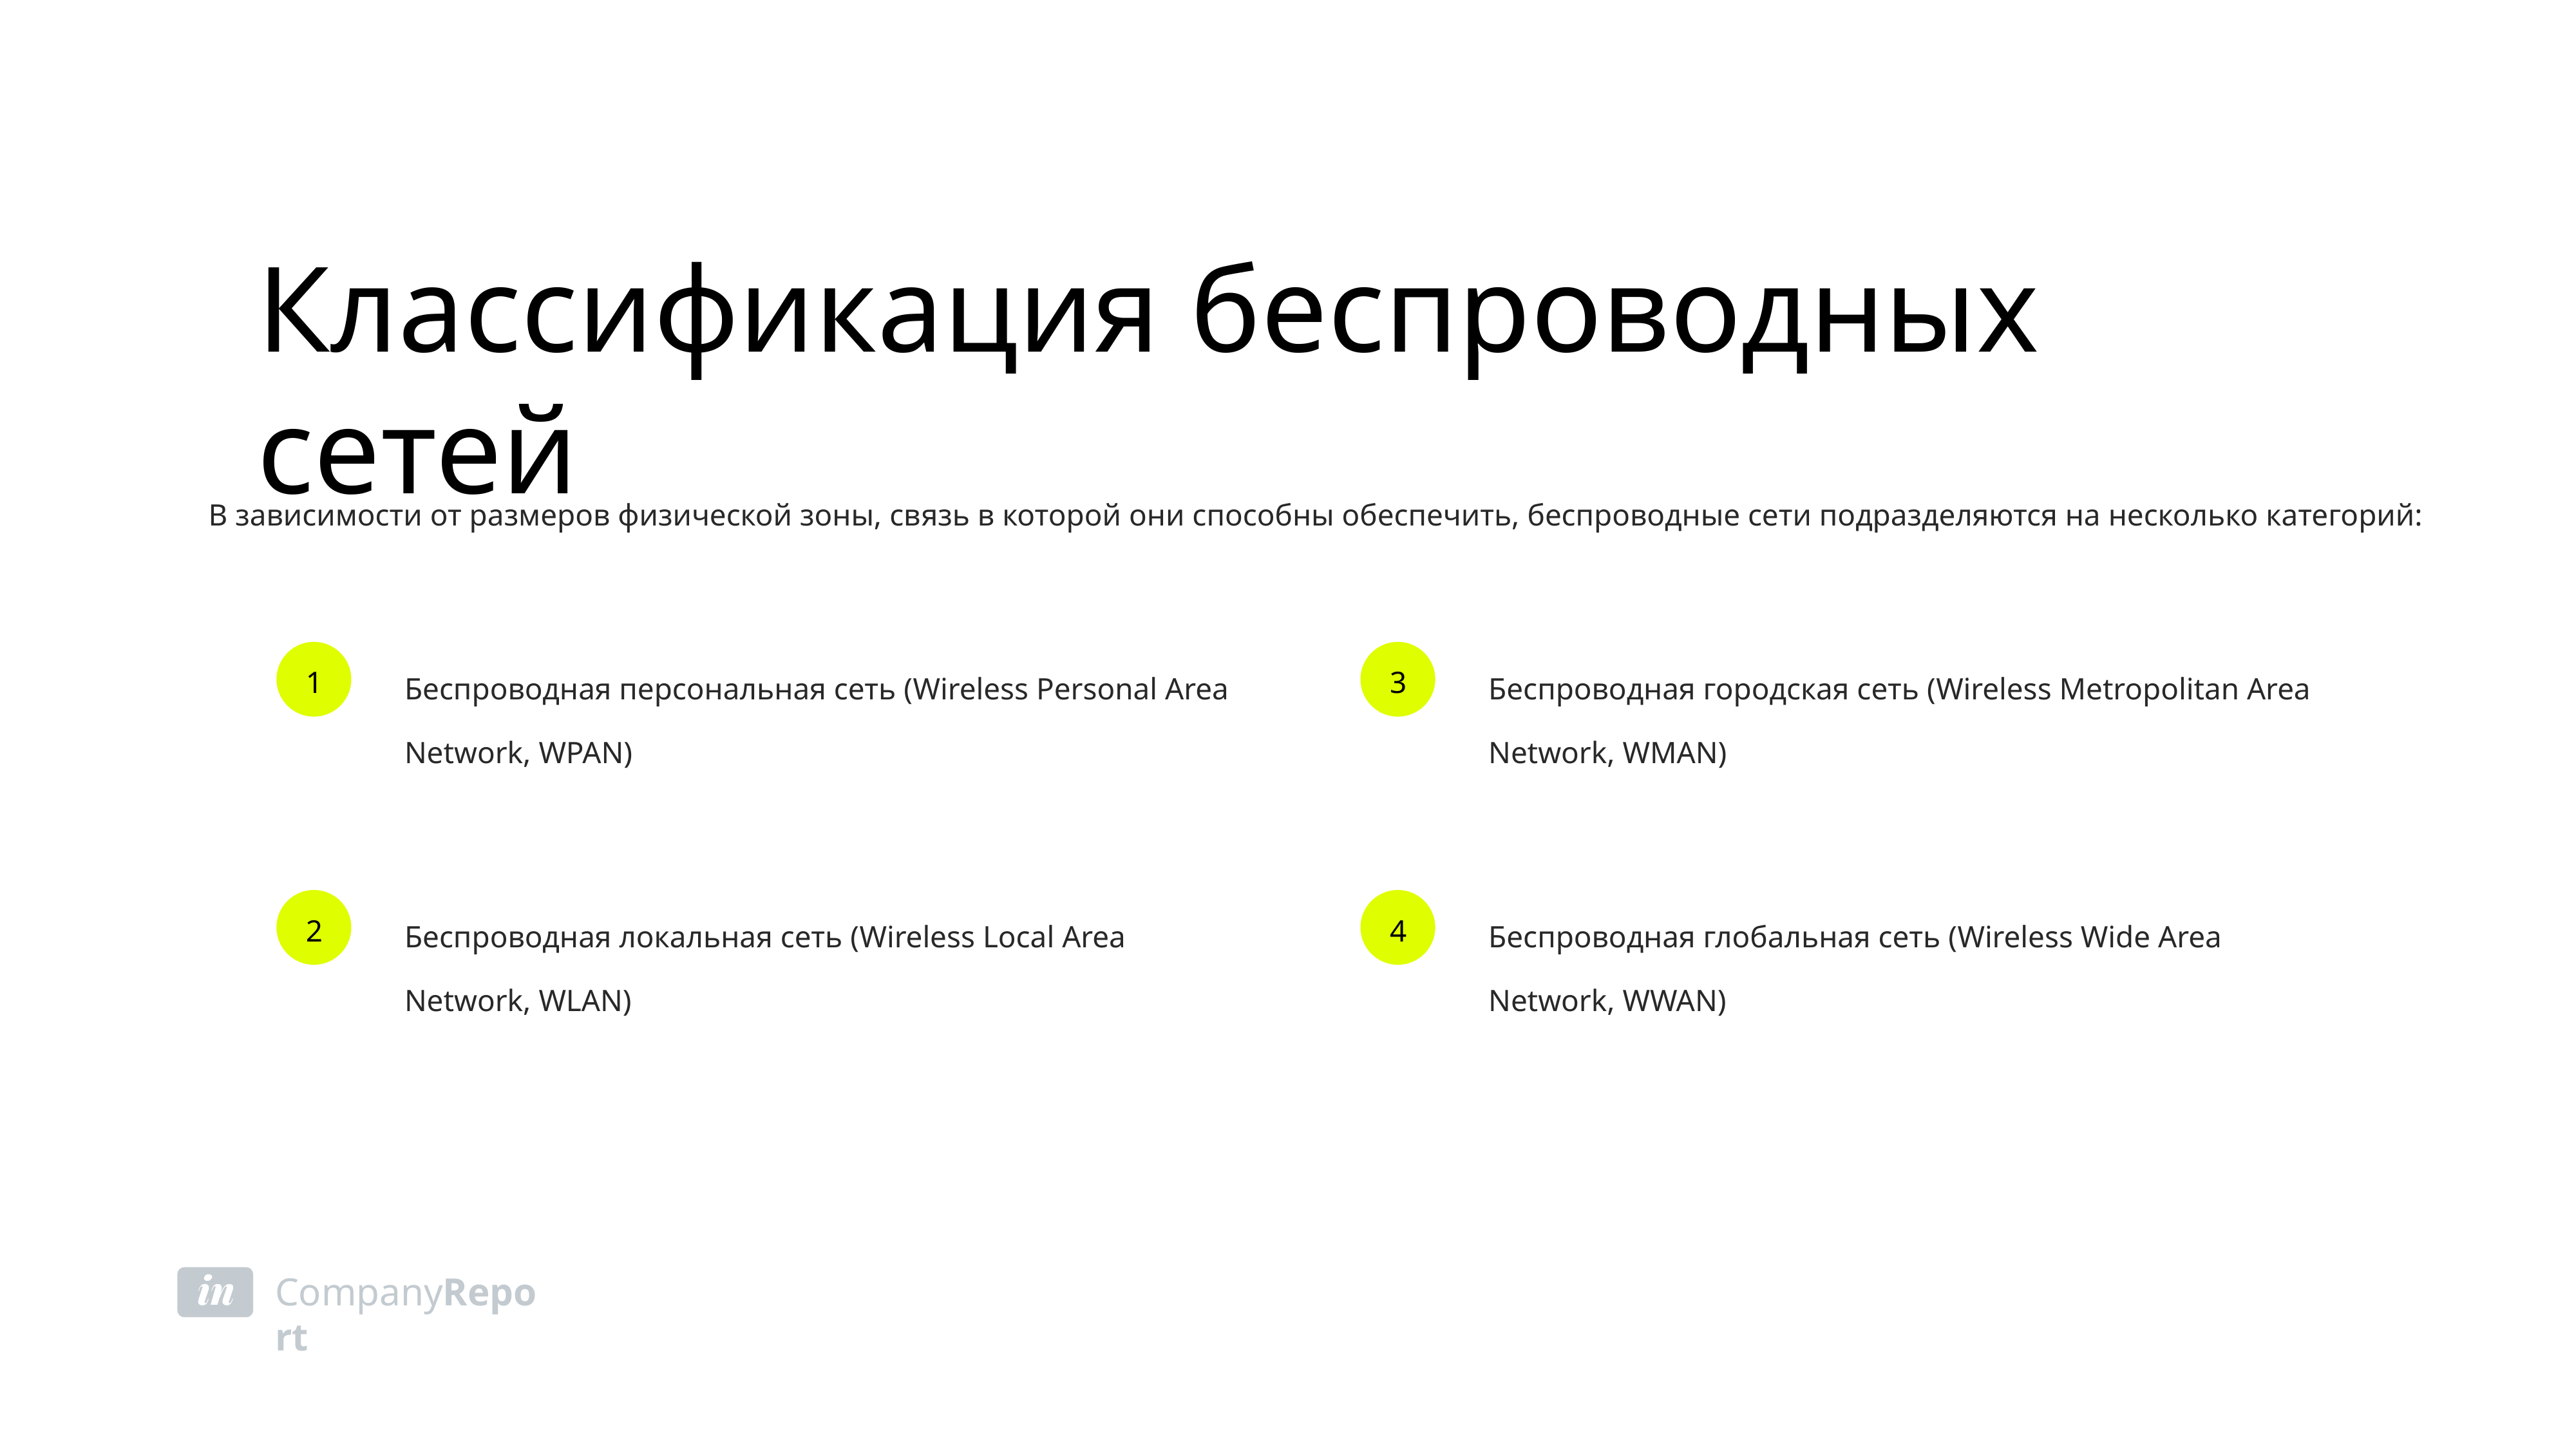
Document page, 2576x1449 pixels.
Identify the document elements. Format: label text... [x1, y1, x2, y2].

text_box Классификация беспроводных сетей [253, 230, 2277, 383]
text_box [265, 637, 1262, 1024]
text_box В зависимости от размеров физической зоны, связь в которой они способны обеспечить, беспроводные сети подразделяются на несколько категорий: [198, 491, 2434, 537]
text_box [1349, 637, 2347, 1024]
